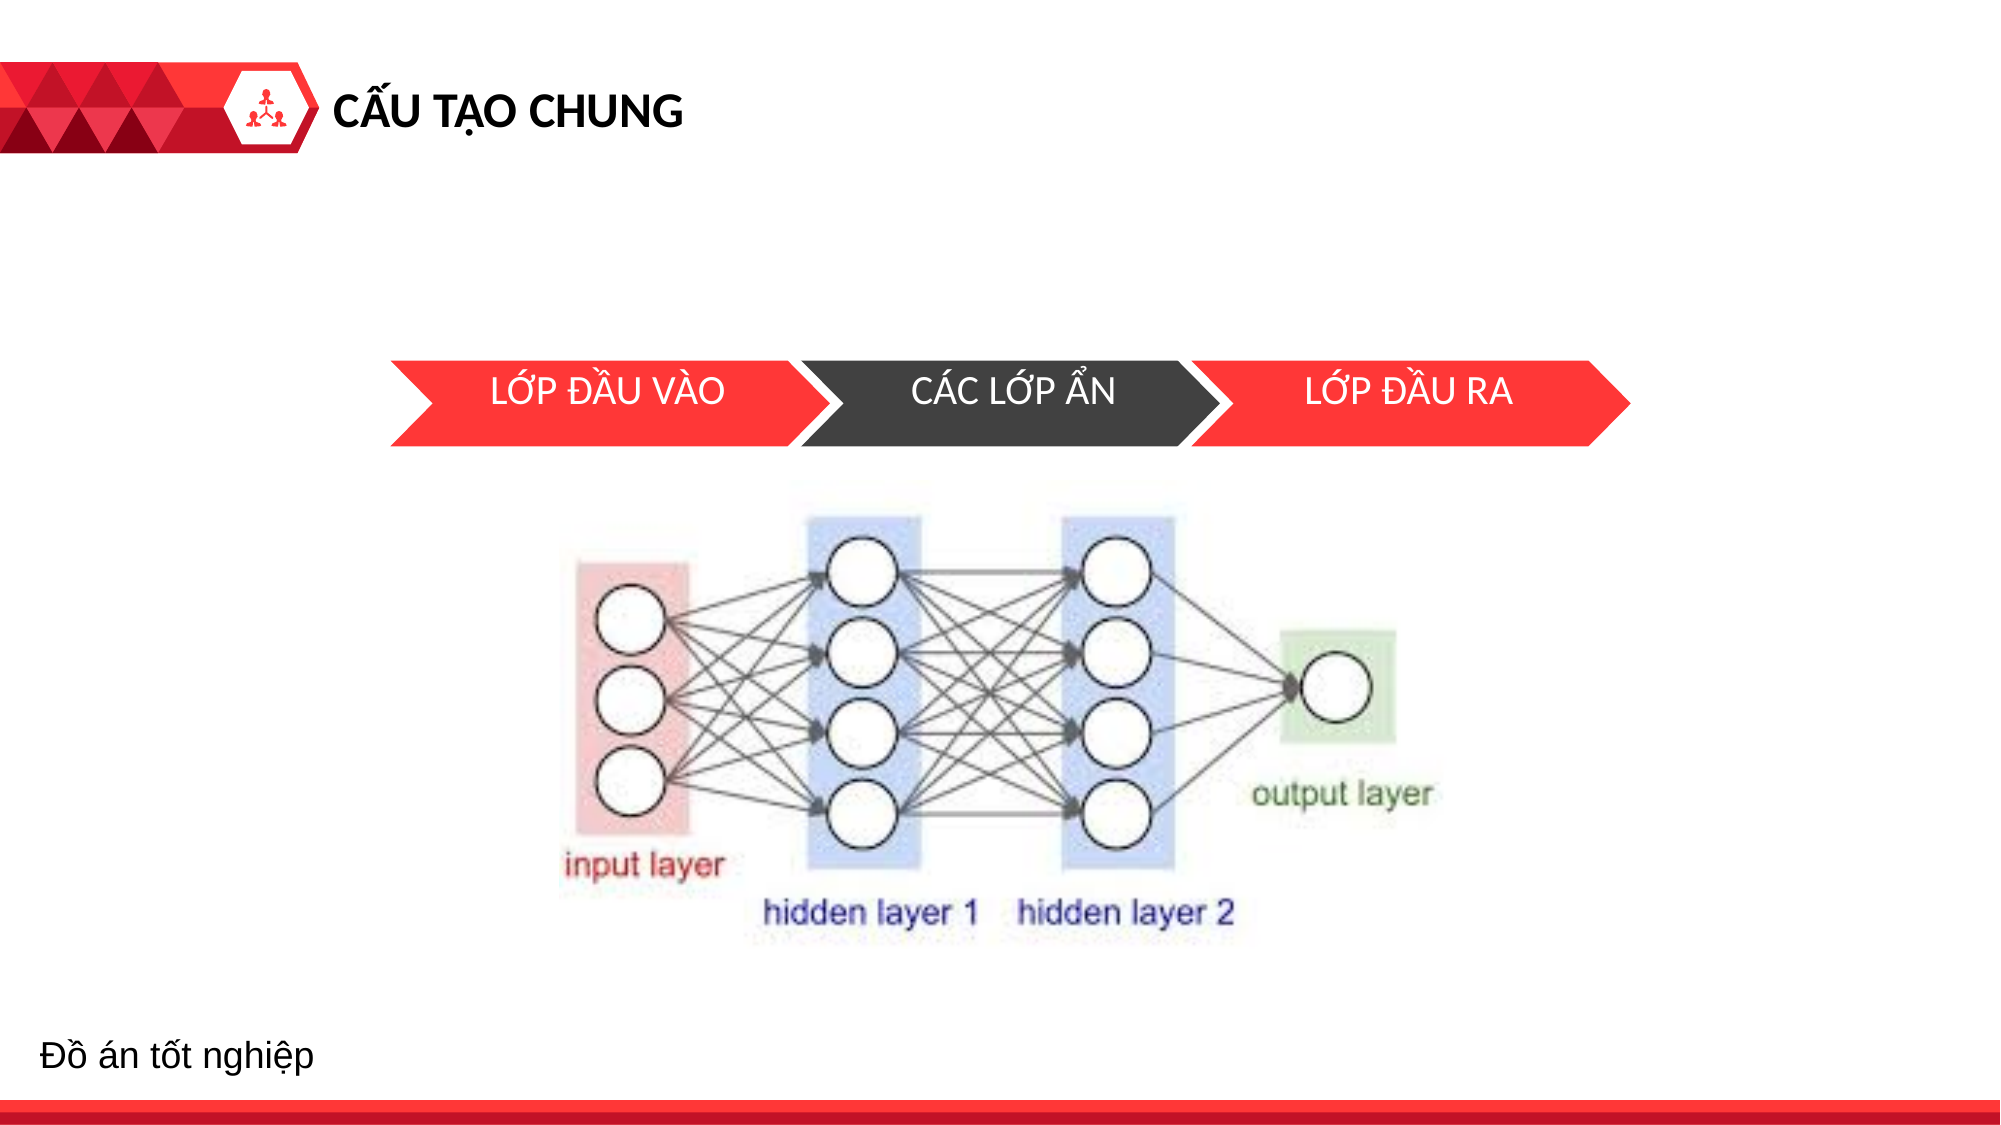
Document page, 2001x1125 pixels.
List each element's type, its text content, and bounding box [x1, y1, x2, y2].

text_box LỚP ĐẦU RA [1244, 355, 1638, 451]
picture [558, 480, 1470, 949]
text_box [378, 355, 1244, 452]
text_box Đồ án tốt nghiệp [24, 1023, 450, 1084]
text_box CẤU TẠO CHUNG [319, 69, 953, 145]
